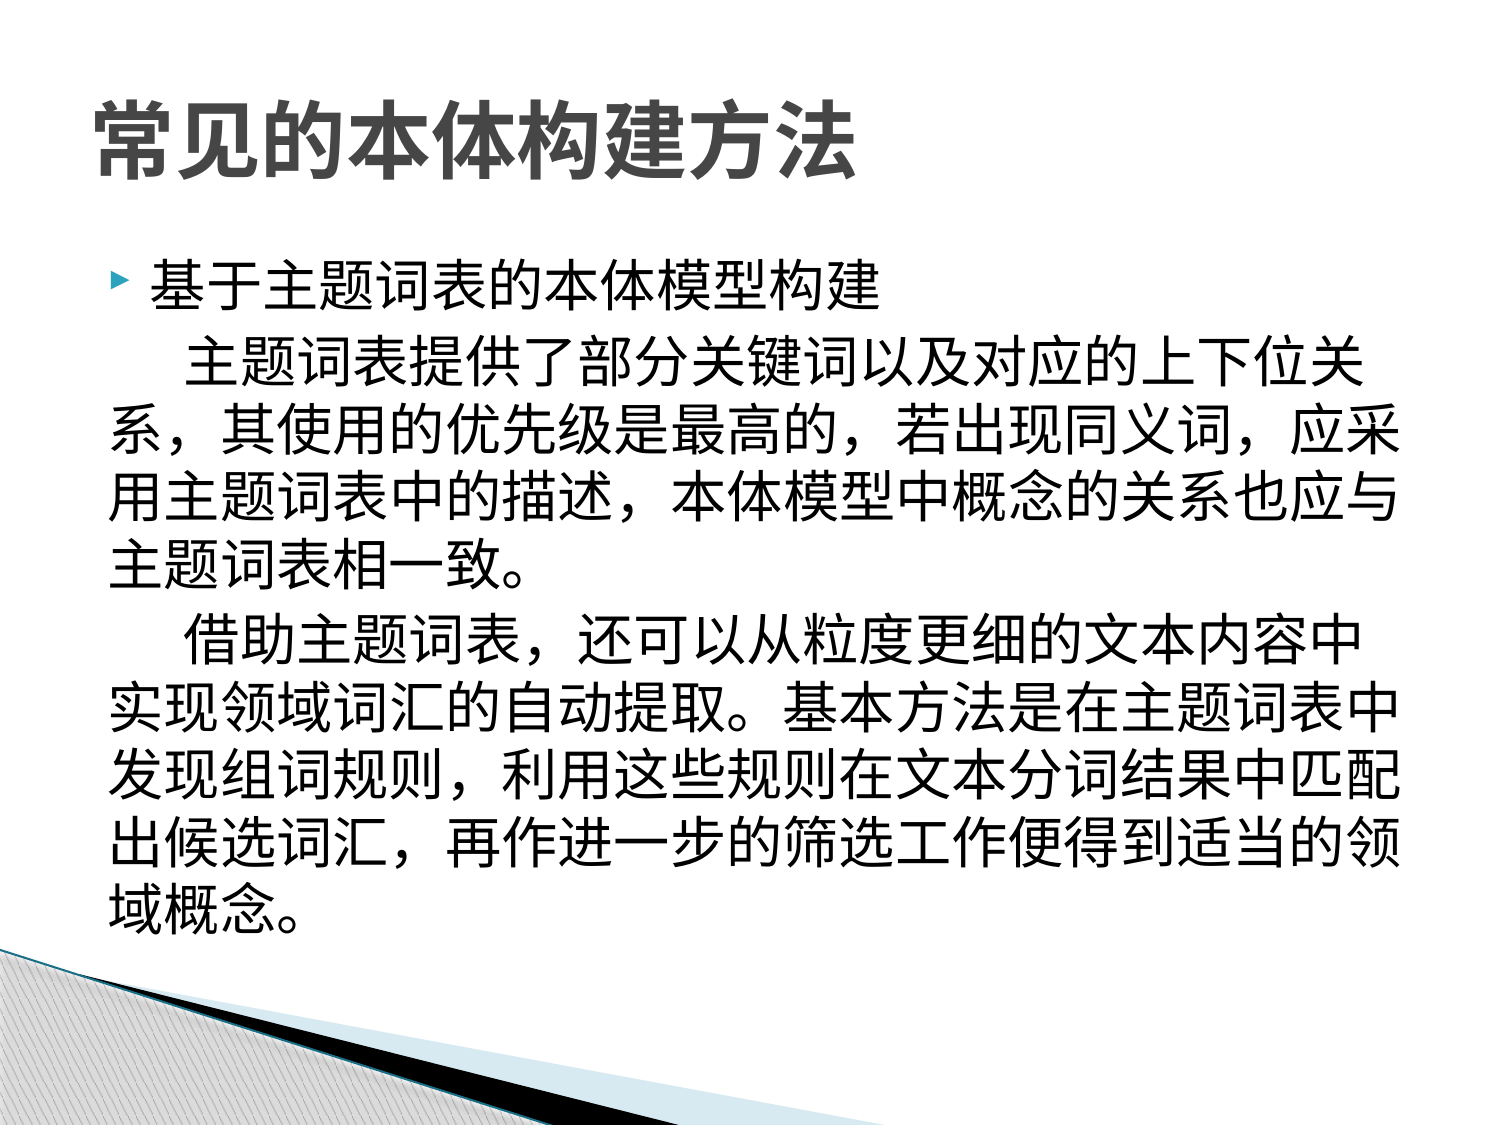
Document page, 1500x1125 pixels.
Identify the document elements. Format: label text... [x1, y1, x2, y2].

list 基于主题词表的本体模型构建 主题词表提供了部分关键词以及对应的上下位关系，其使用的优先级是最高的，若出现同义词，应采用主题词表中的描述，本体模型中概念的关系也应与主题词表相一致。 借助主题词表，还可以从粒度更细的文本内容中实现领域词汇的自动提取。基本方法是在主题词表中发现组词规则，利用这些规则在文本分词结果中匹配出候选词汇，再作进一步的筛选工作便得到适当的领域概念。 [75, 243, 1425, 986]
title 常见的本体构建方法 [75, 45, 1425, 233]
